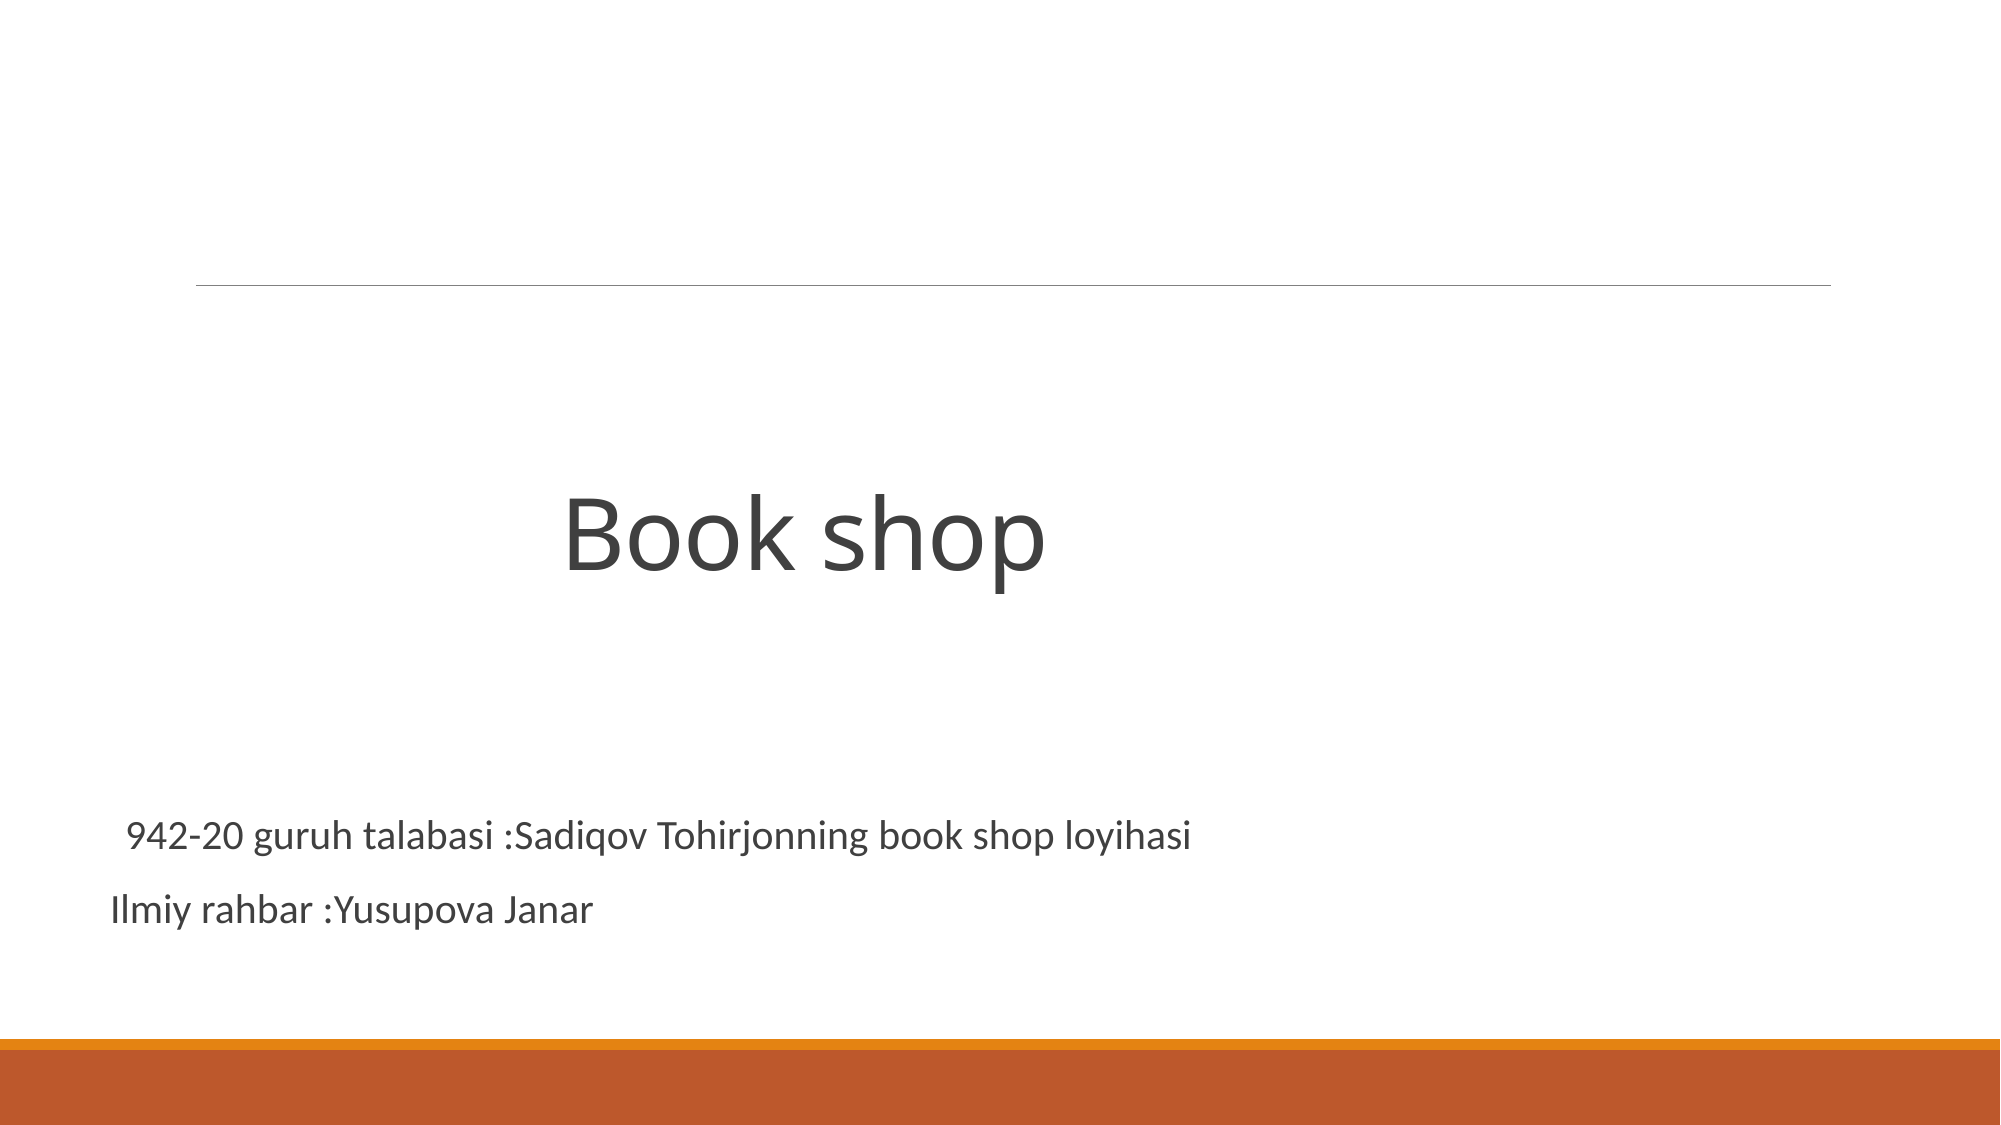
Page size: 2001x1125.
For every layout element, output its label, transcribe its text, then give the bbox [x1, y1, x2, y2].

list 942-20 guruh talabasi :Sadiqov Tohirjonning book shop loyihasi Ilmiy rahbar :Yusupova Janar [109, 806, 1863, 1014]
title Book shop [545, 380, 1605, 598]
